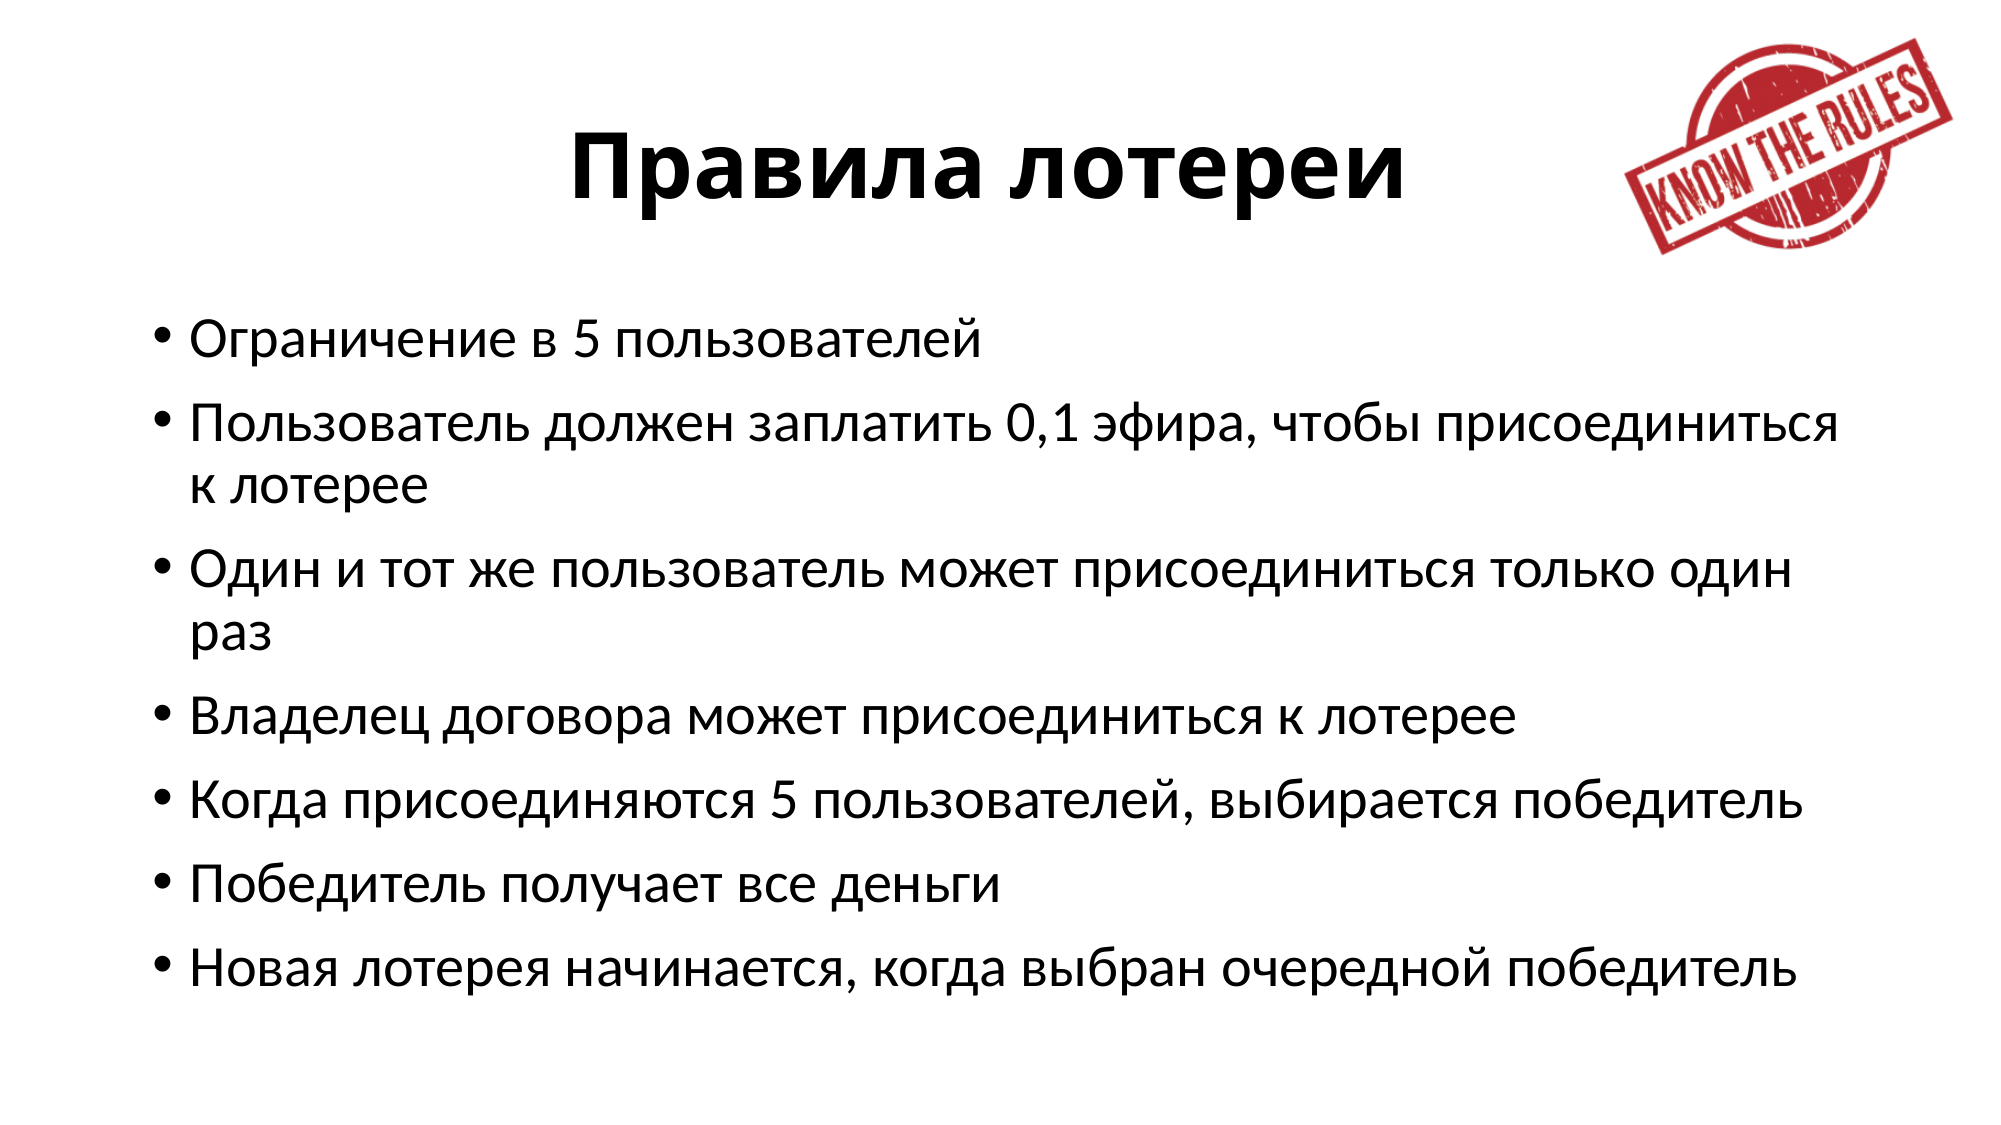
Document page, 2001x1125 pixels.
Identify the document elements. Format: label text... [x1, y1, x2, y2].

list Ограничение в 5 пользователей Пользователь должен заплатить 0,1 эфира, чтобы присоединиться к лотерее Один и тот же пользователь может присоединиться только один раз Владелец договора может присоединиться к лотерее Когда присоединяются 5 пользователей, выбирается победитель Победитель получает все деньги Новая лотерея начинается, когда выбран очередной победитель [137, 299, 1863, 1014]
title Правила лотереи [137, 59, 1863, 278]
picture [1624, 37, 1954, 256]
